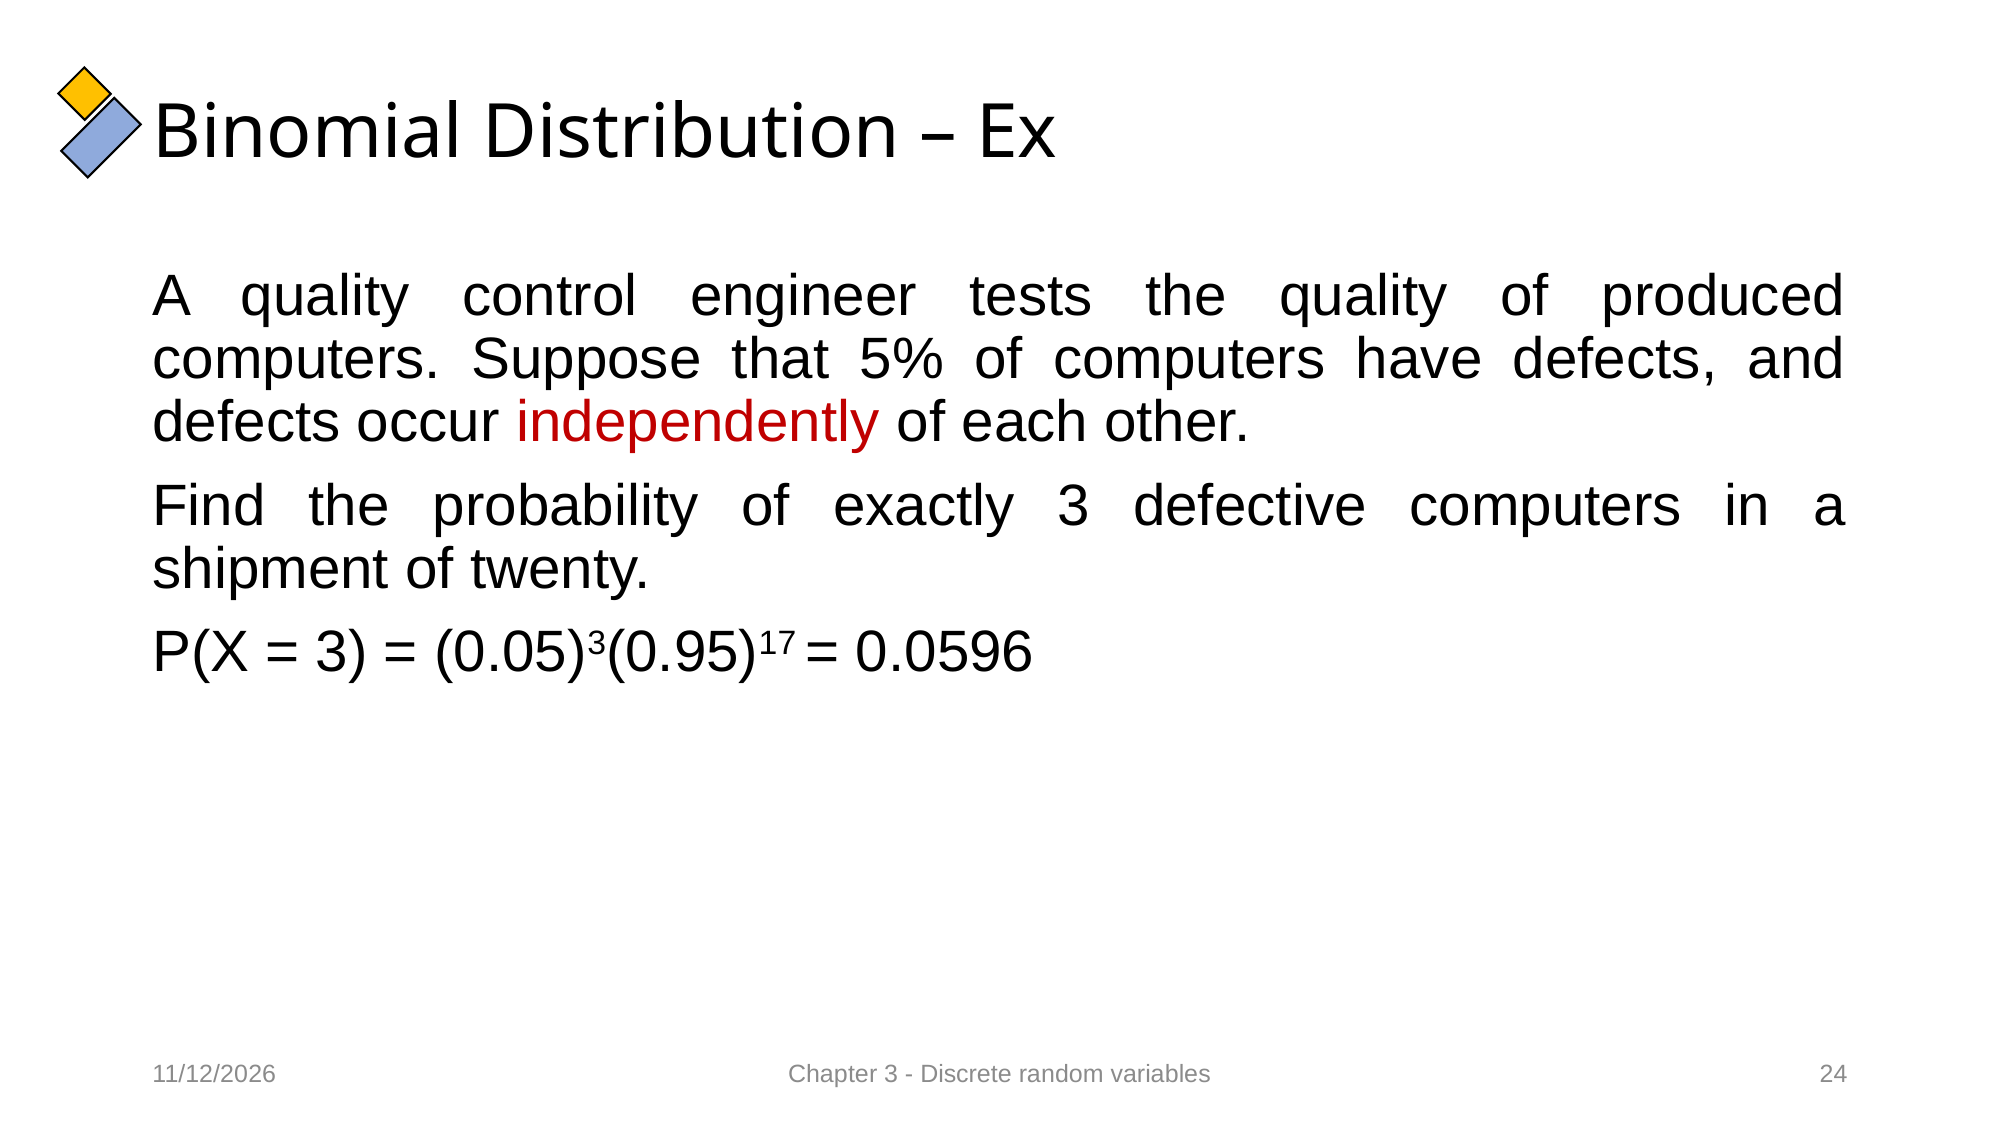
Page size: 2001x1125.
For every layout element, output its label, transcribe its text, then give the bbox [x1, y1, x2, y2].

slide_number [137, 1042, 588, 1103]
footer Chapter 3 - Discrete random variables [662, 1042, 1338, 1103]
title Binomial Distribution – Ex [137, 24, 1863, 242]
slide_number 24 [1412, 1042, 1863, 1103]
